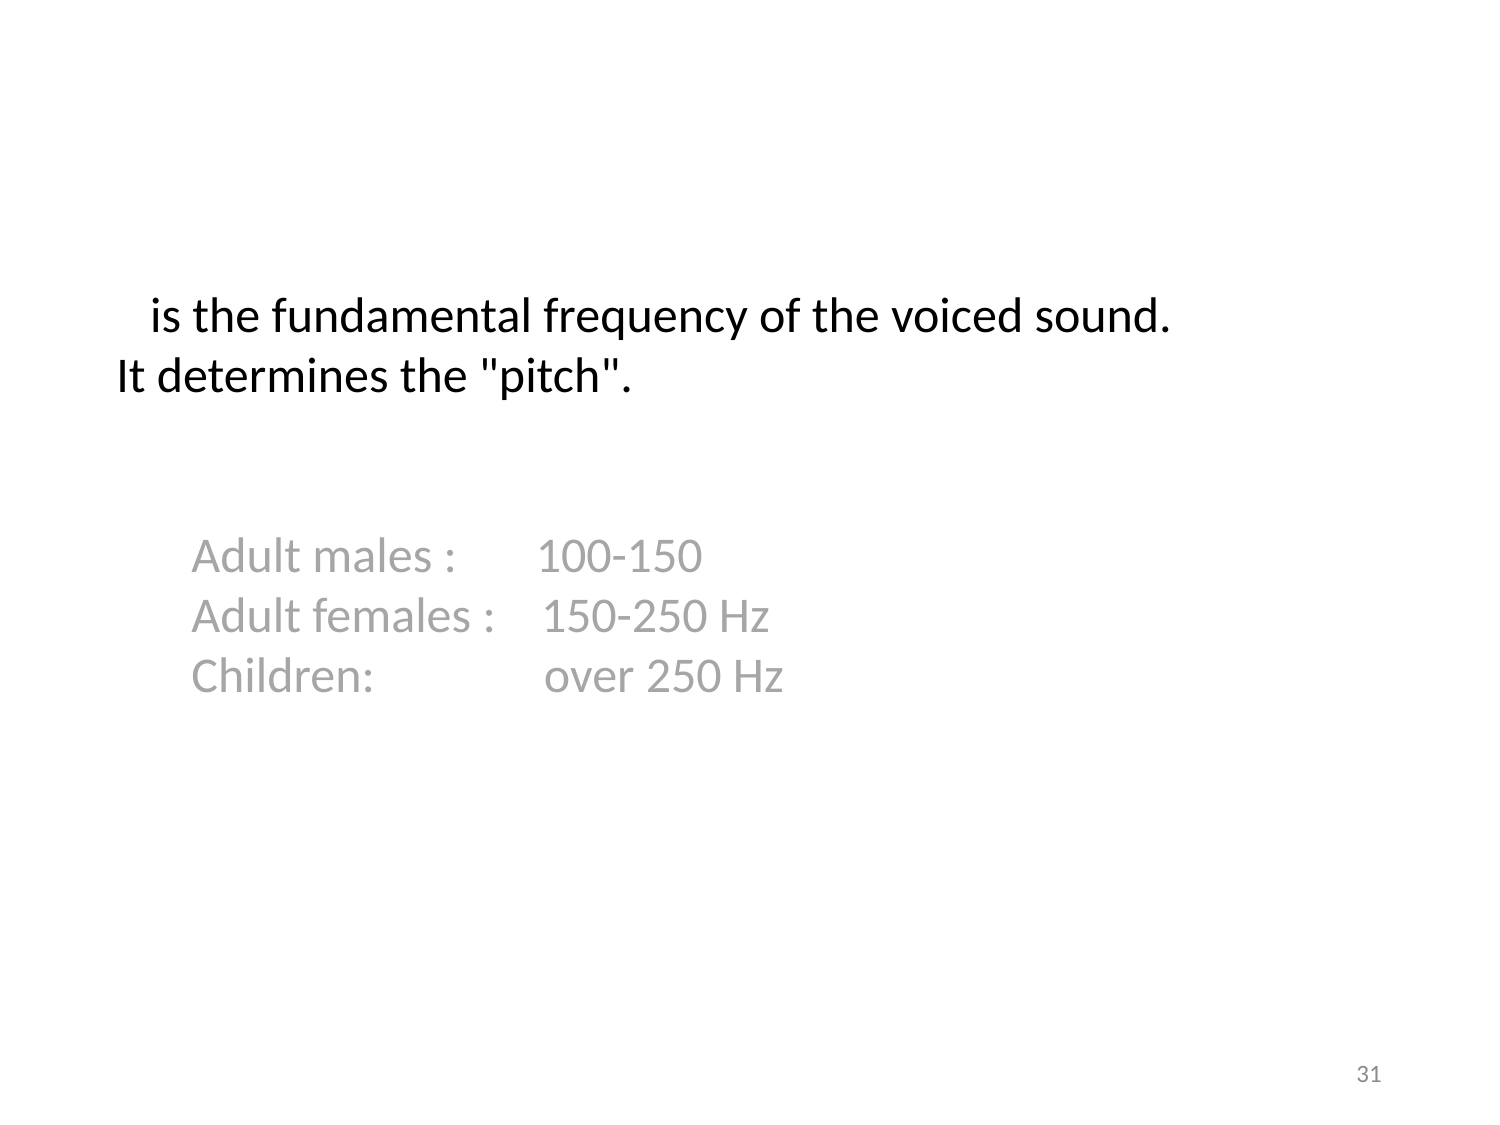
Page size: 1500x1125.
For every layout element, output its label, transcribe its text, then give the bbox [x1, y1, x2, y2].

slide_number 31 [1059, 1042, 1397, 1103]
